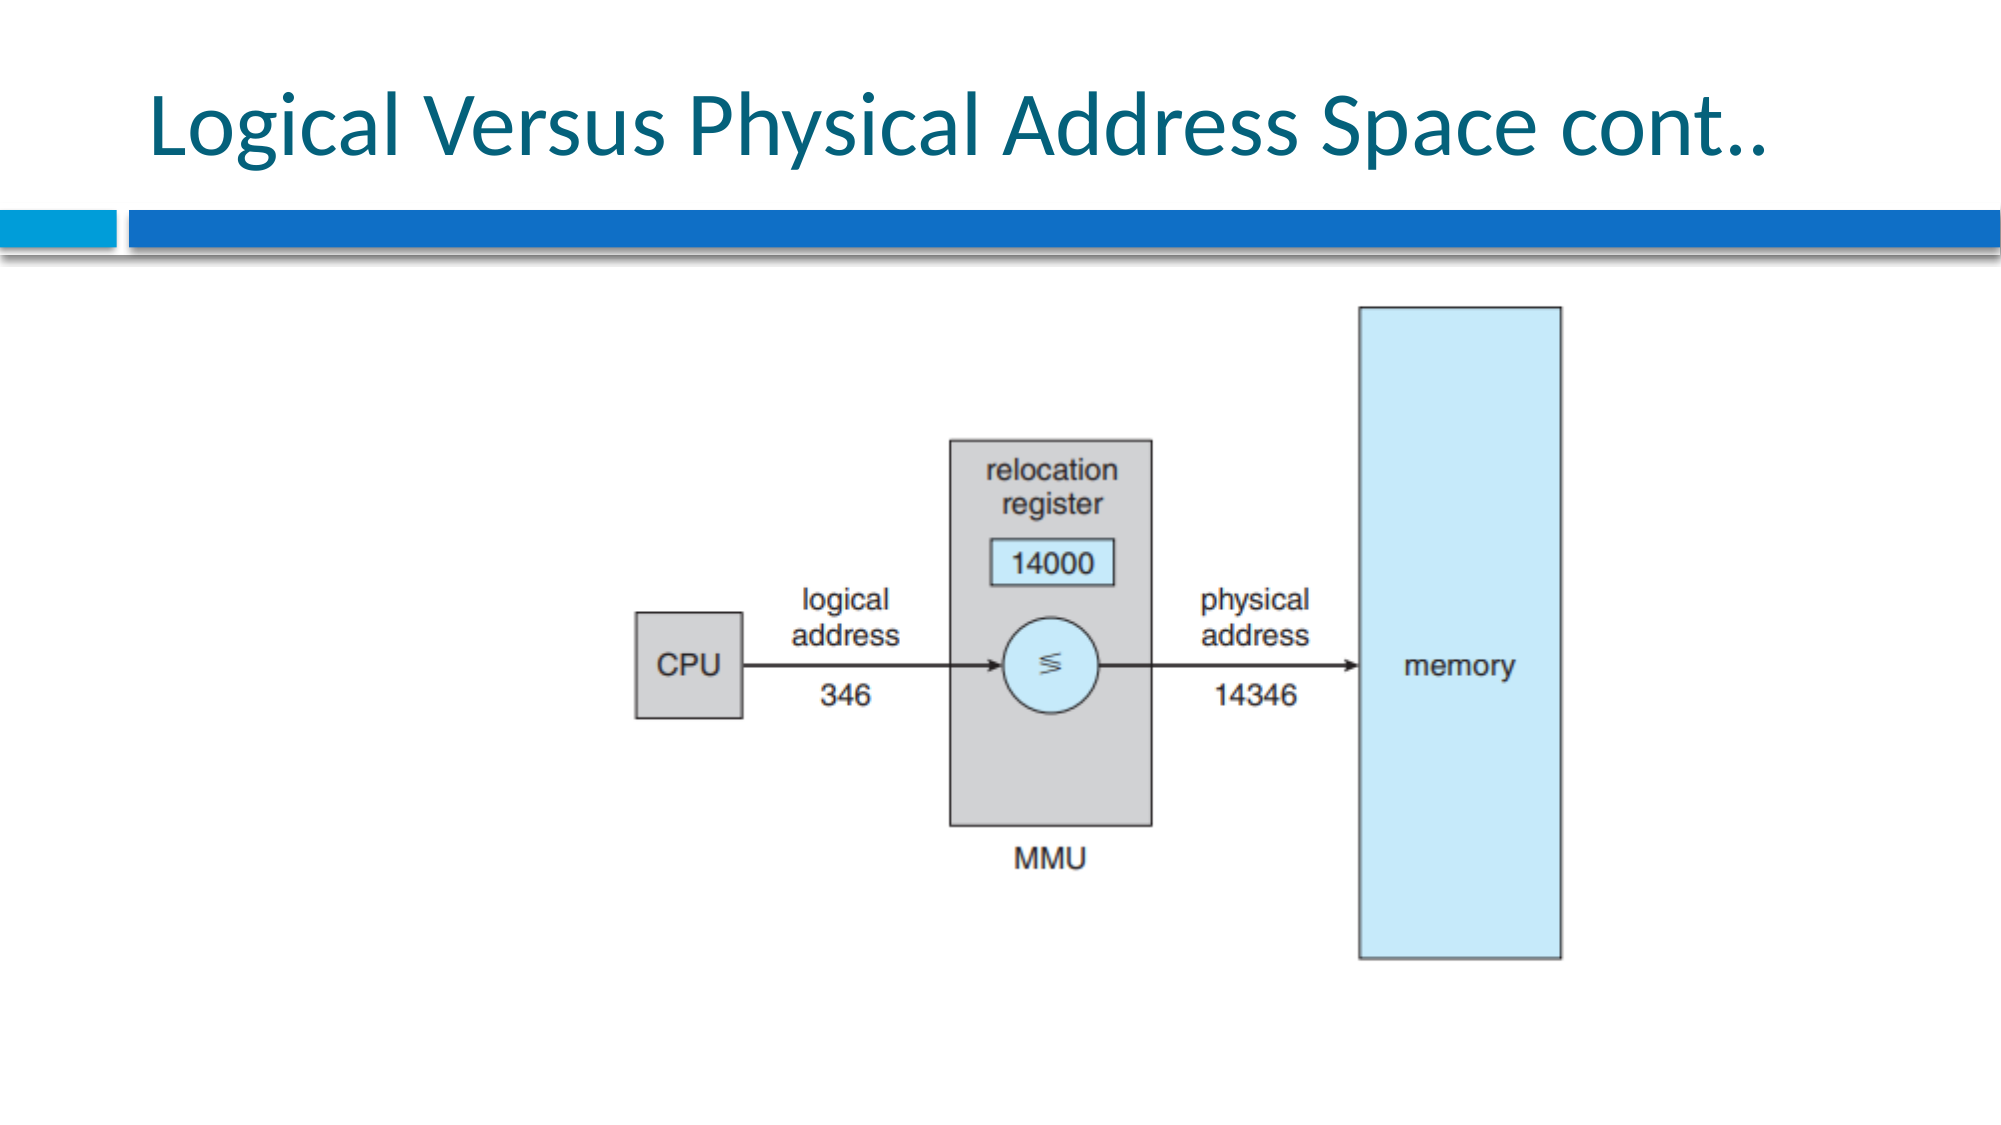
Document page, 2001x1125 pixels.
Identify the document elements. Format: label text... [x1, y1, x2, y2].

slide_number [0, 208, 117, 249]
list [439, 272, 1612, 990]
title Logical Versus Physical Address Space cont.. [133, 37, 1918, 200]
